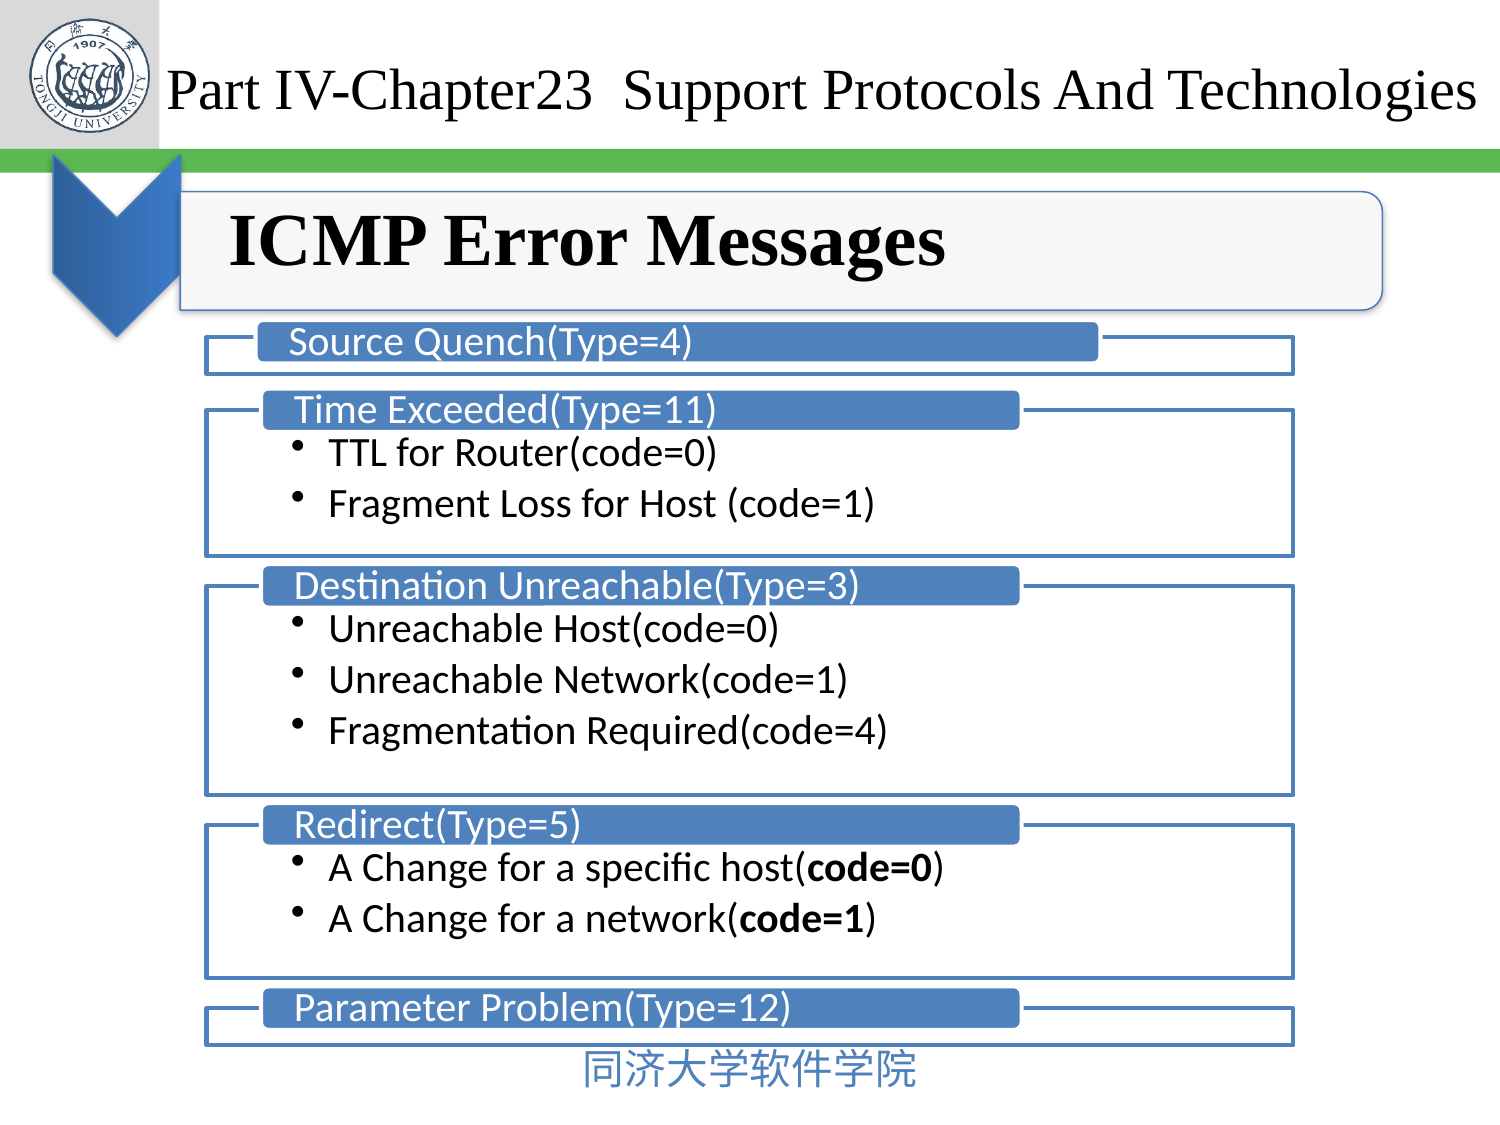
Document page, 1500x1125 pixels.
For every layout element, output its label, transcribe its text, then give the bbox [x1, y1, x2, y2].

title Part IV-Chapter23 Support Protocols And Technologies [151, 12, 1500, 160]
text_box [206, 319, 1294, 1048]
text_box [179, 181, 1389, 311]
picture [29, 18, 151, 133]
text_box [52, 154, 181, 337]
